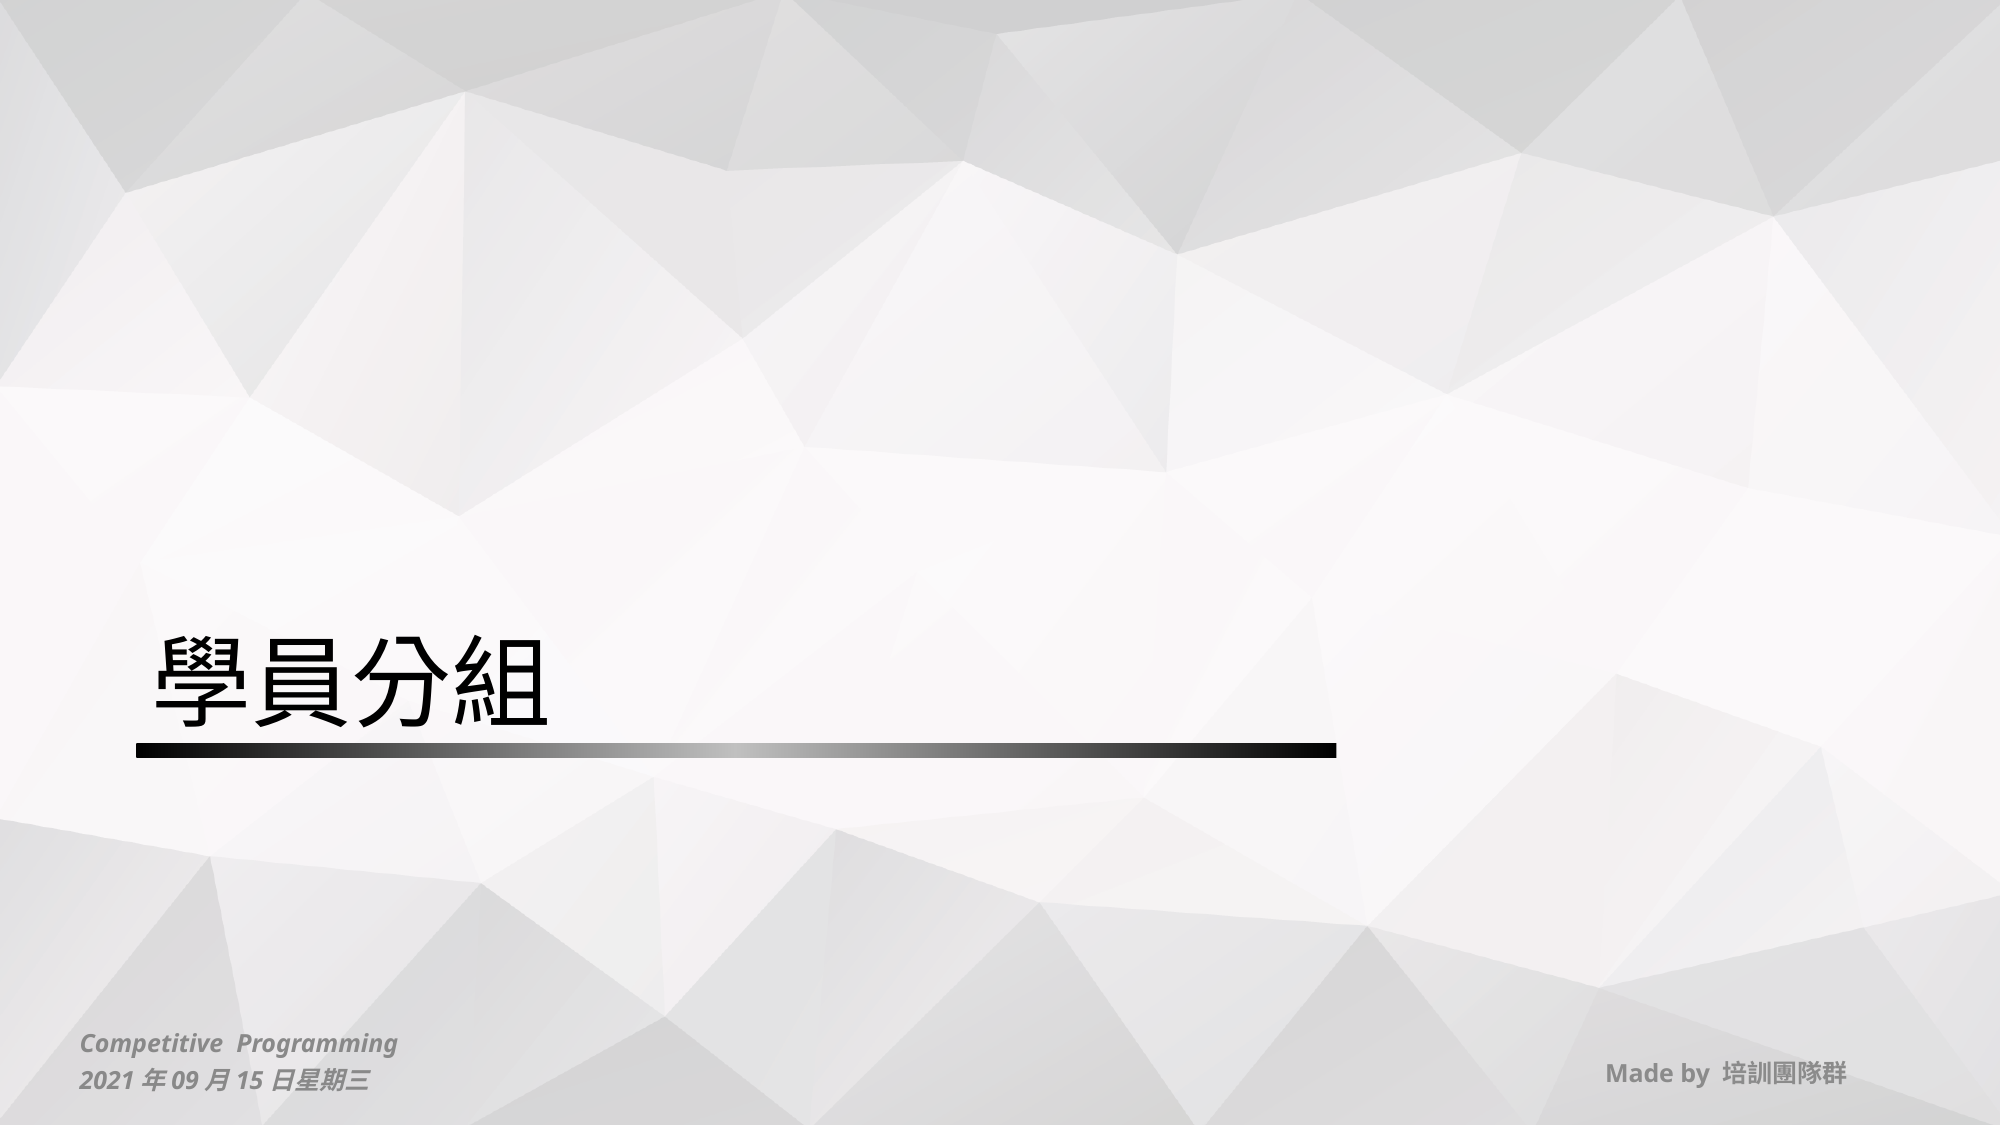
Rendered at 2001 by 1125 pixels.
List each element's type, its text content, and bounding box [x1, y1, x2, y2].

title 學員分組 [136, 280, 1862, 749]
picture [0, 0, 2000, 1125]
